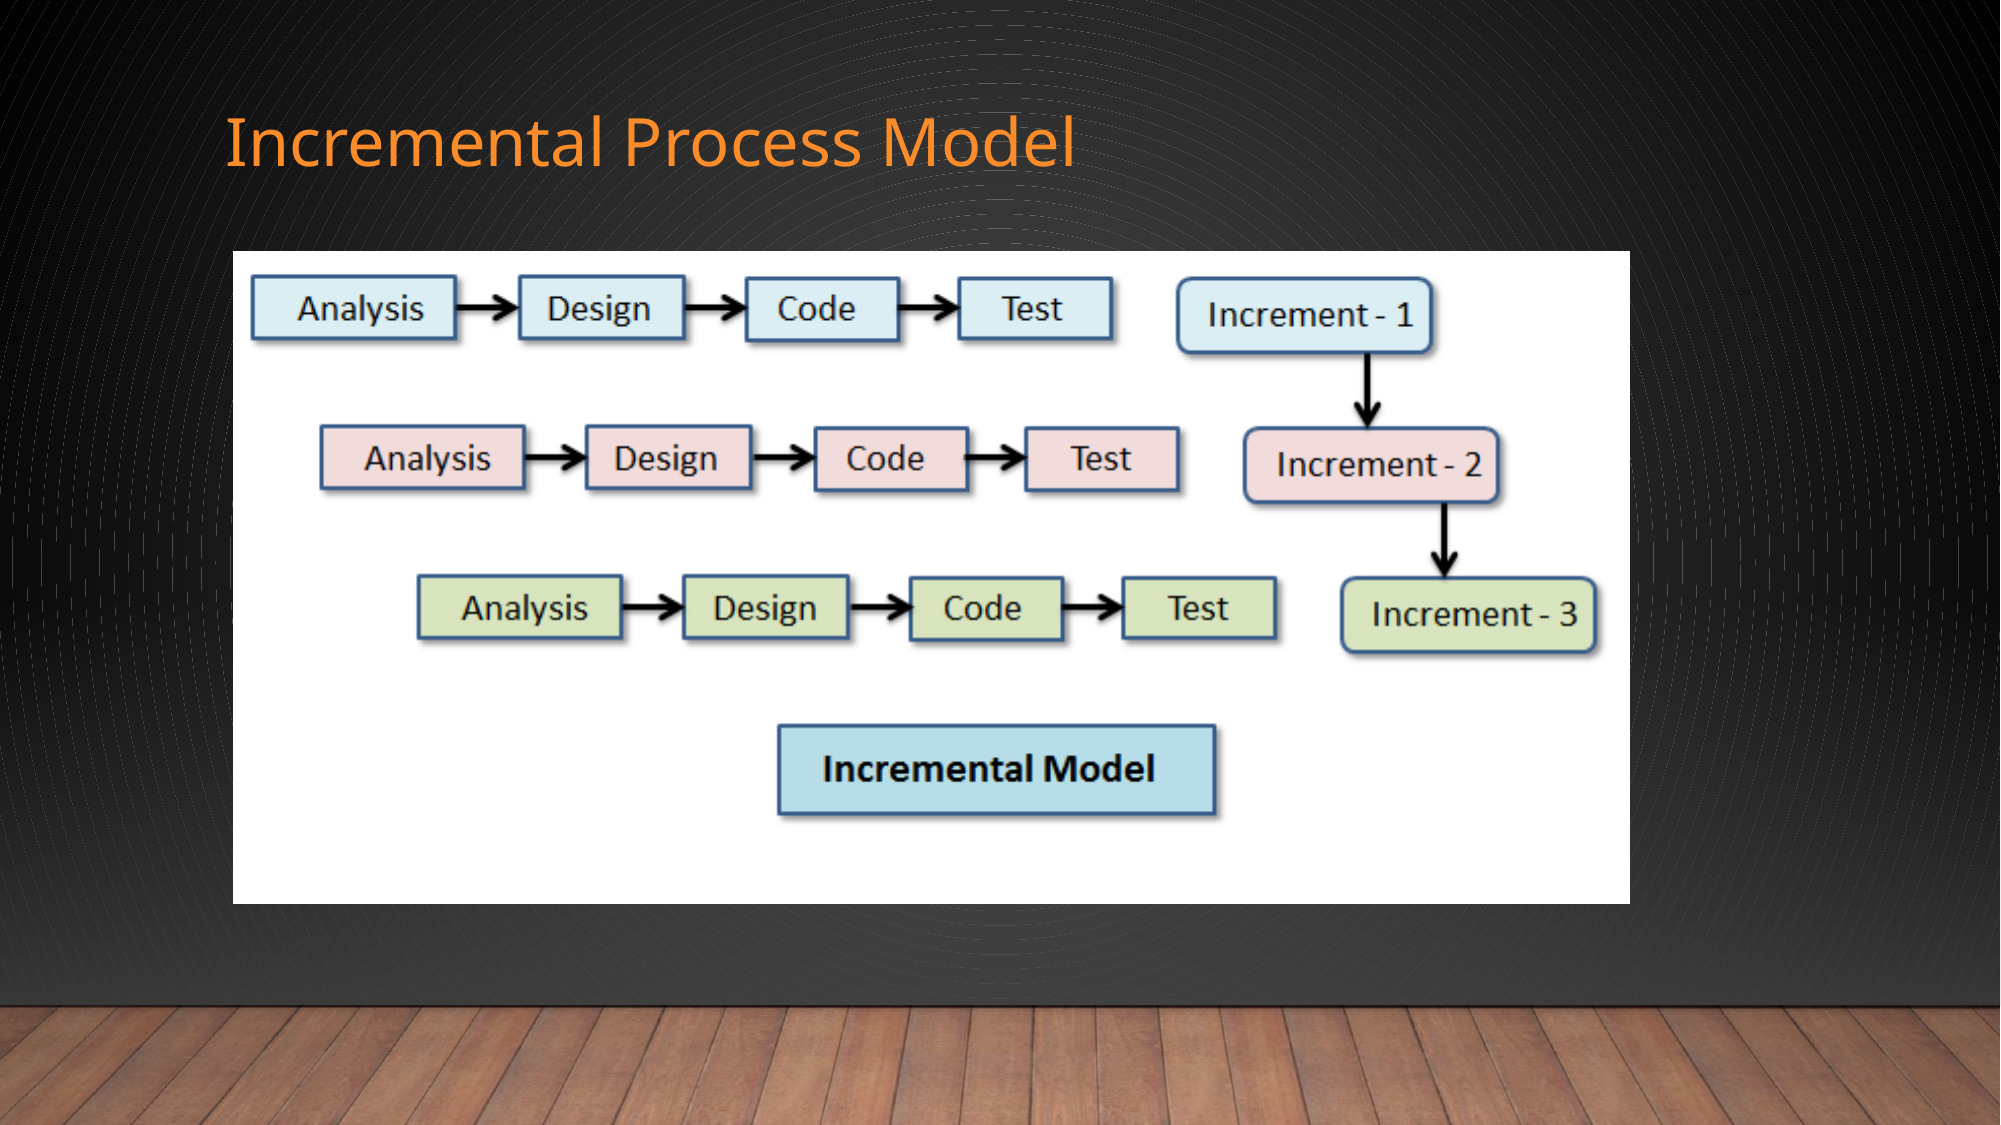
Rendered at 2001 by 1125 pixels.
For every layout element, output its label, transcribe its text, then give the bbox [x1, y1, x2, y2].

title Incremental Process Model [203, 62, 1101, 229]
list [232, 251, 1630, 905]
picture [0, 1005, 2000, 1125]
